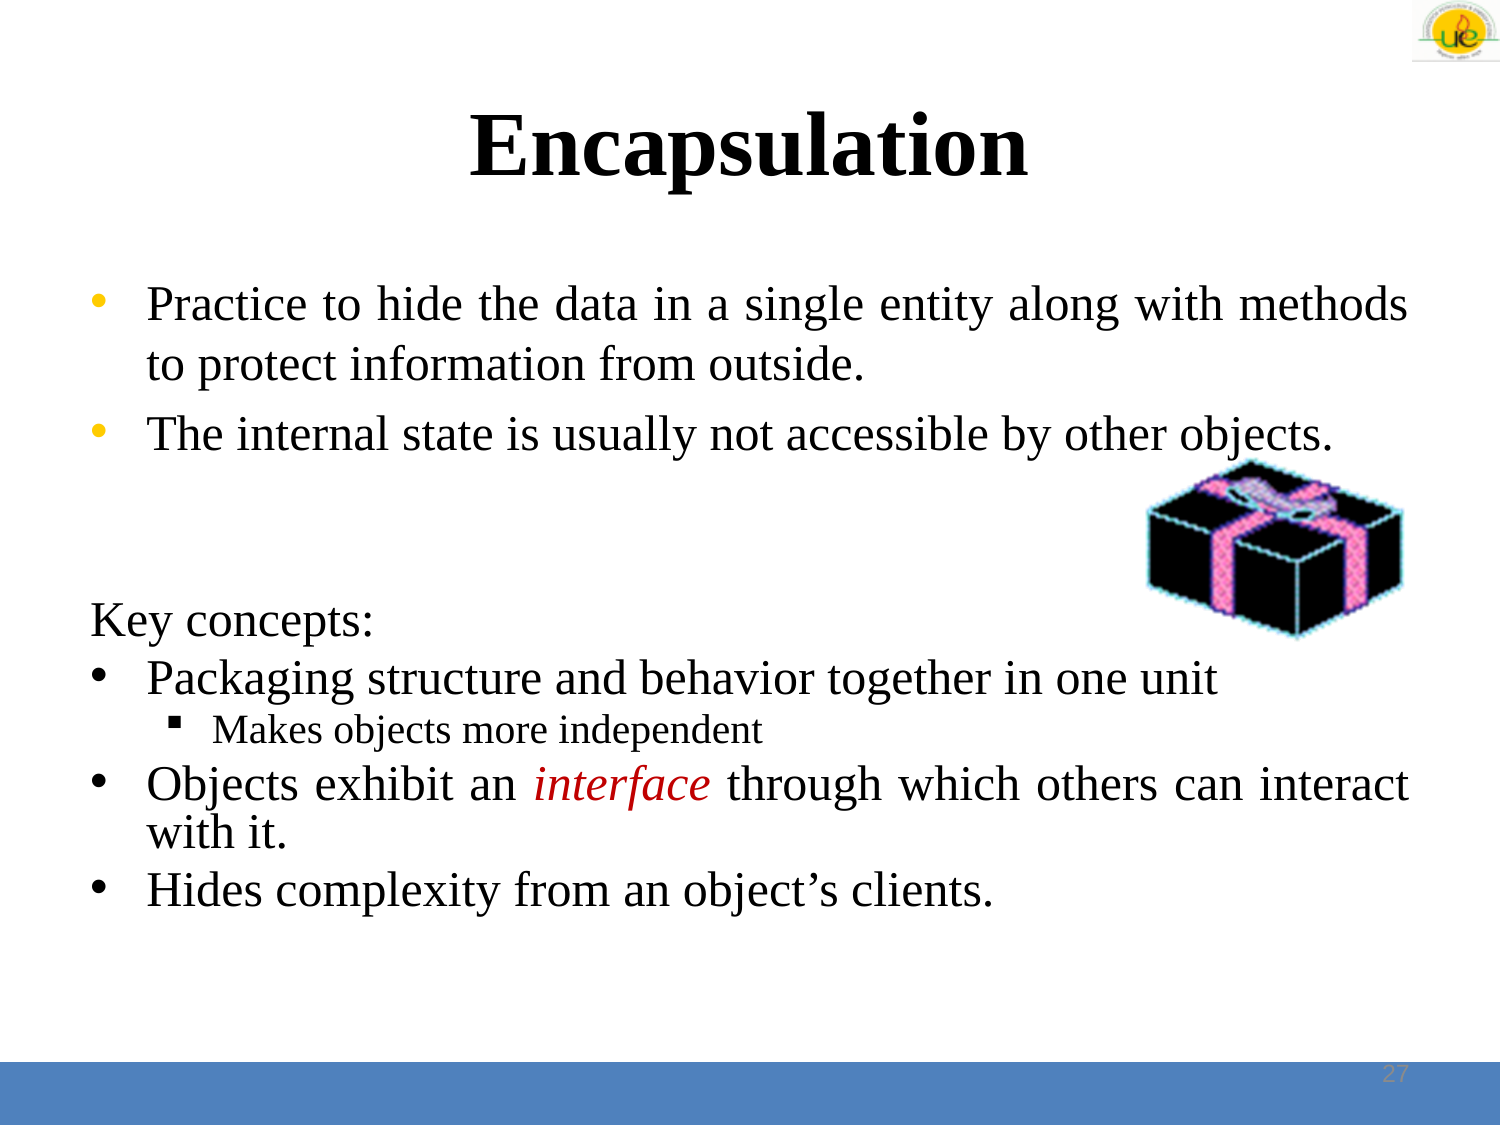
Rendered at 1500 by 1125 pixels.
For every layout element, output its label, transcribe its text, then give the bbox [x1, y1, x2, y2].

list Practice to hide the data in a single entity along with methods to protect information from outside. The internal state is usually not accessible by other objects. Key concepts: Packaging structure and behavior together in one unit Makes objects more independent Objects exhibit an interface through which others can interact with it. Hides complexity from an object’s clients. [75, 262, 1425, 1005]
picture [1137, 449, 1413, 651]
picture [1412, 0, 1500, 62]
slide_number 27 [1074, 1042, 1425, 1103]
title Encapsulation [75, 45, 1425, 233]
